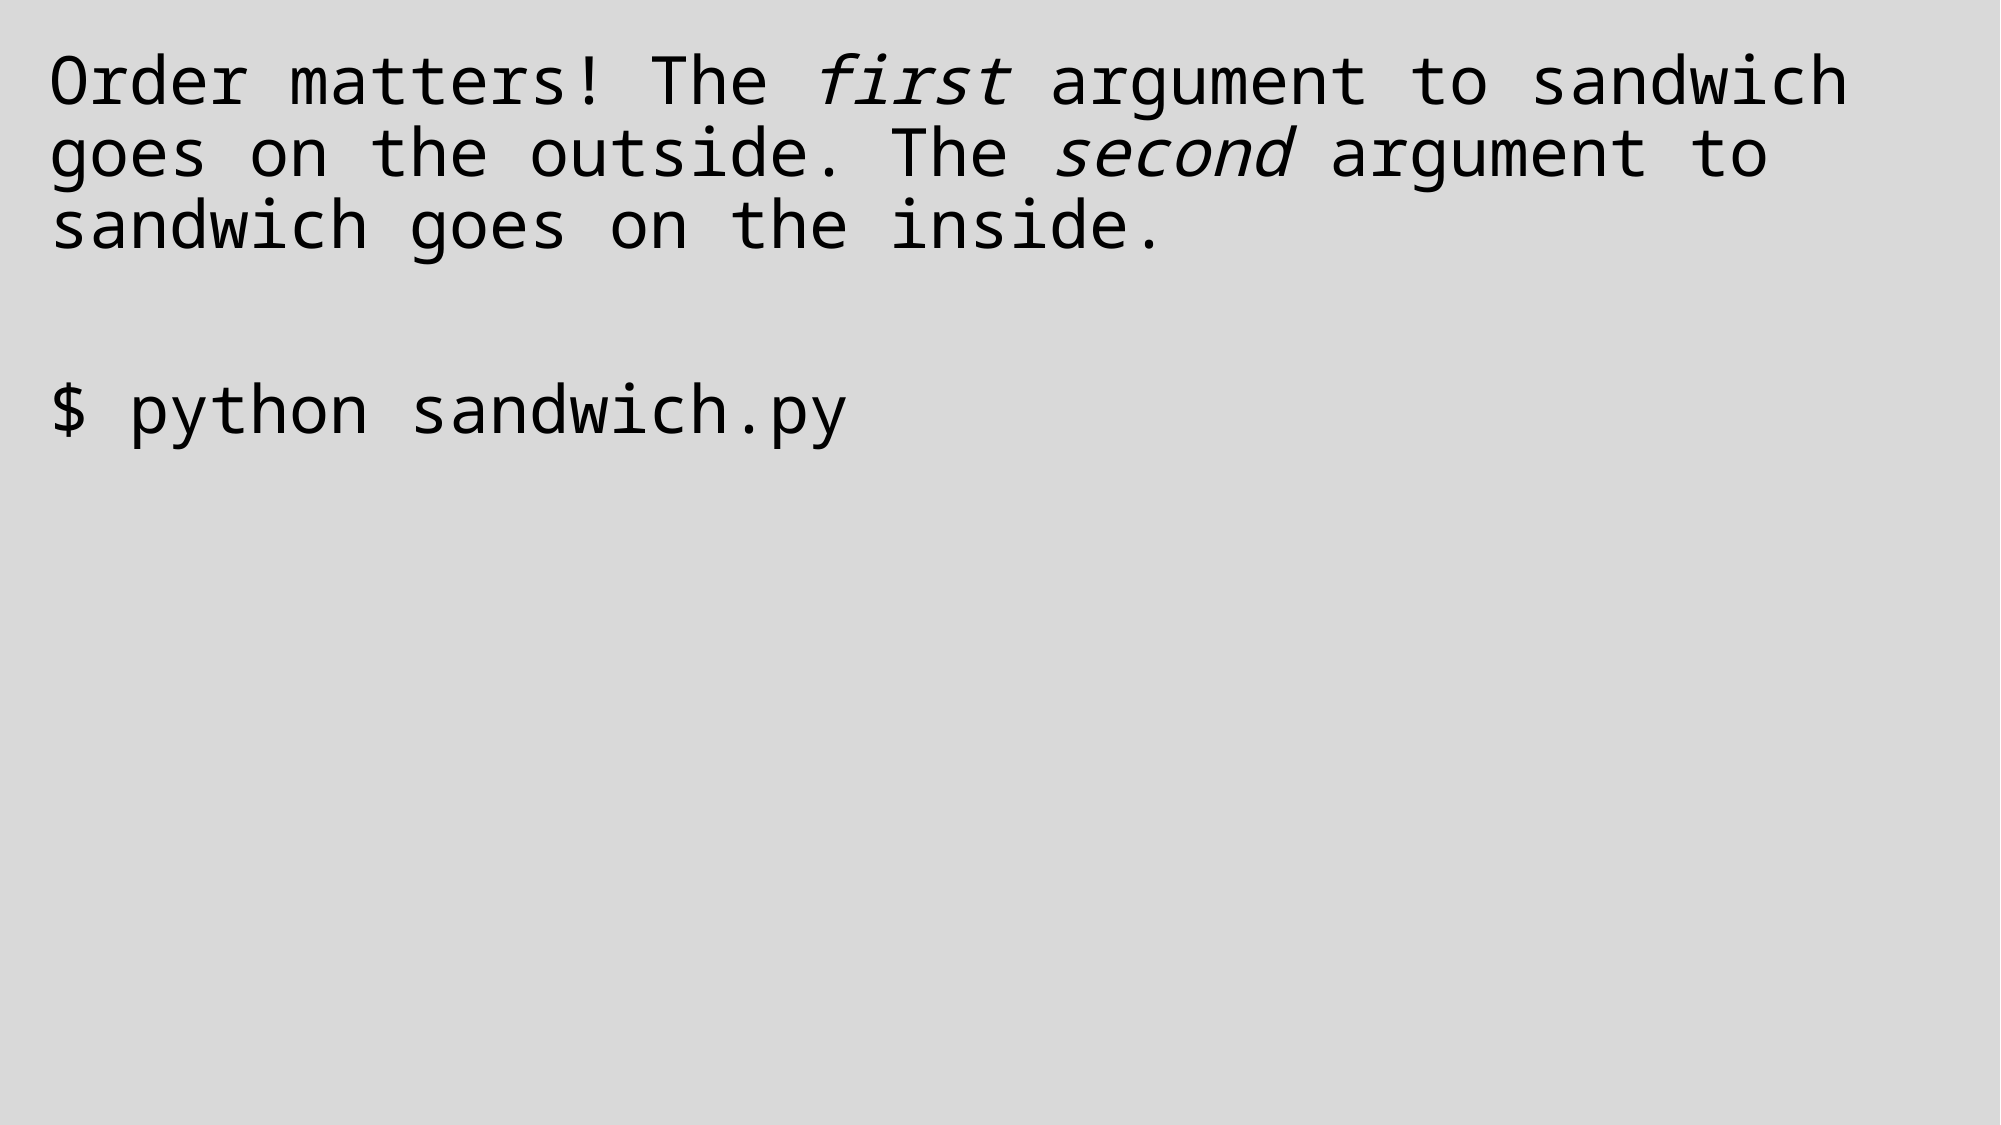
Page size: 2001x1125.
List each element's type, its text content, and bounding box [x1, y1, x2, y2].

list Order matters! The first argument to sandwich goes on the outside. The second argument to sandwich goes on the inside. $ python sandwich.py [34, 39, 1972, 1103]
